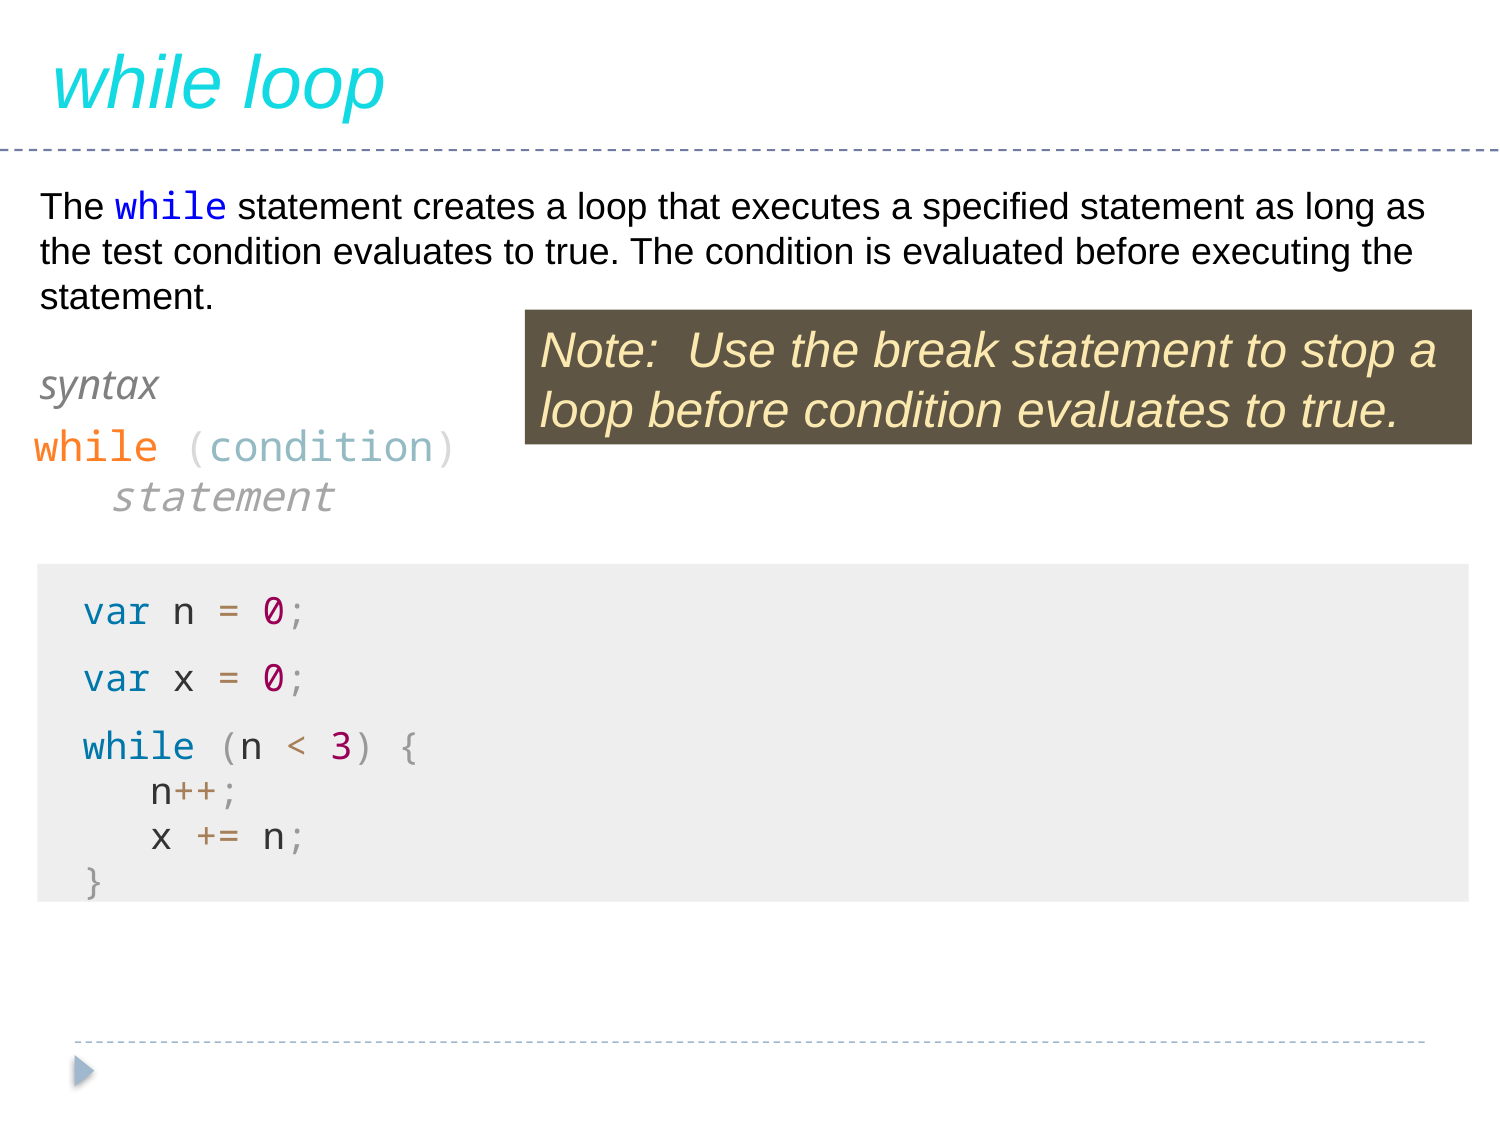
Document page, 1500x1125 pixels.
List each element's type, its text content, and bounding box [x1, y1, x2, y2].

text_box syntax [24, 350, 524, 412]
text_box The while statement creates a loop that executes a specified statement as long as the test condition evaluates to true. The condition is evaluated before executing the statement. [24, 174, 1475, 325]
text_box while (condition) statement [18, 412, 1469, 528]
text_box while loop [37, 26, 1450, 131]
text_box var n = 0; var x = 0; while (n < 3) { n++; x += n; } [37, 563, 1469, 902]
text_box Note: Use the break statement to stop a loop before condition evaluates to true. [524, 309, 1472, 445]
